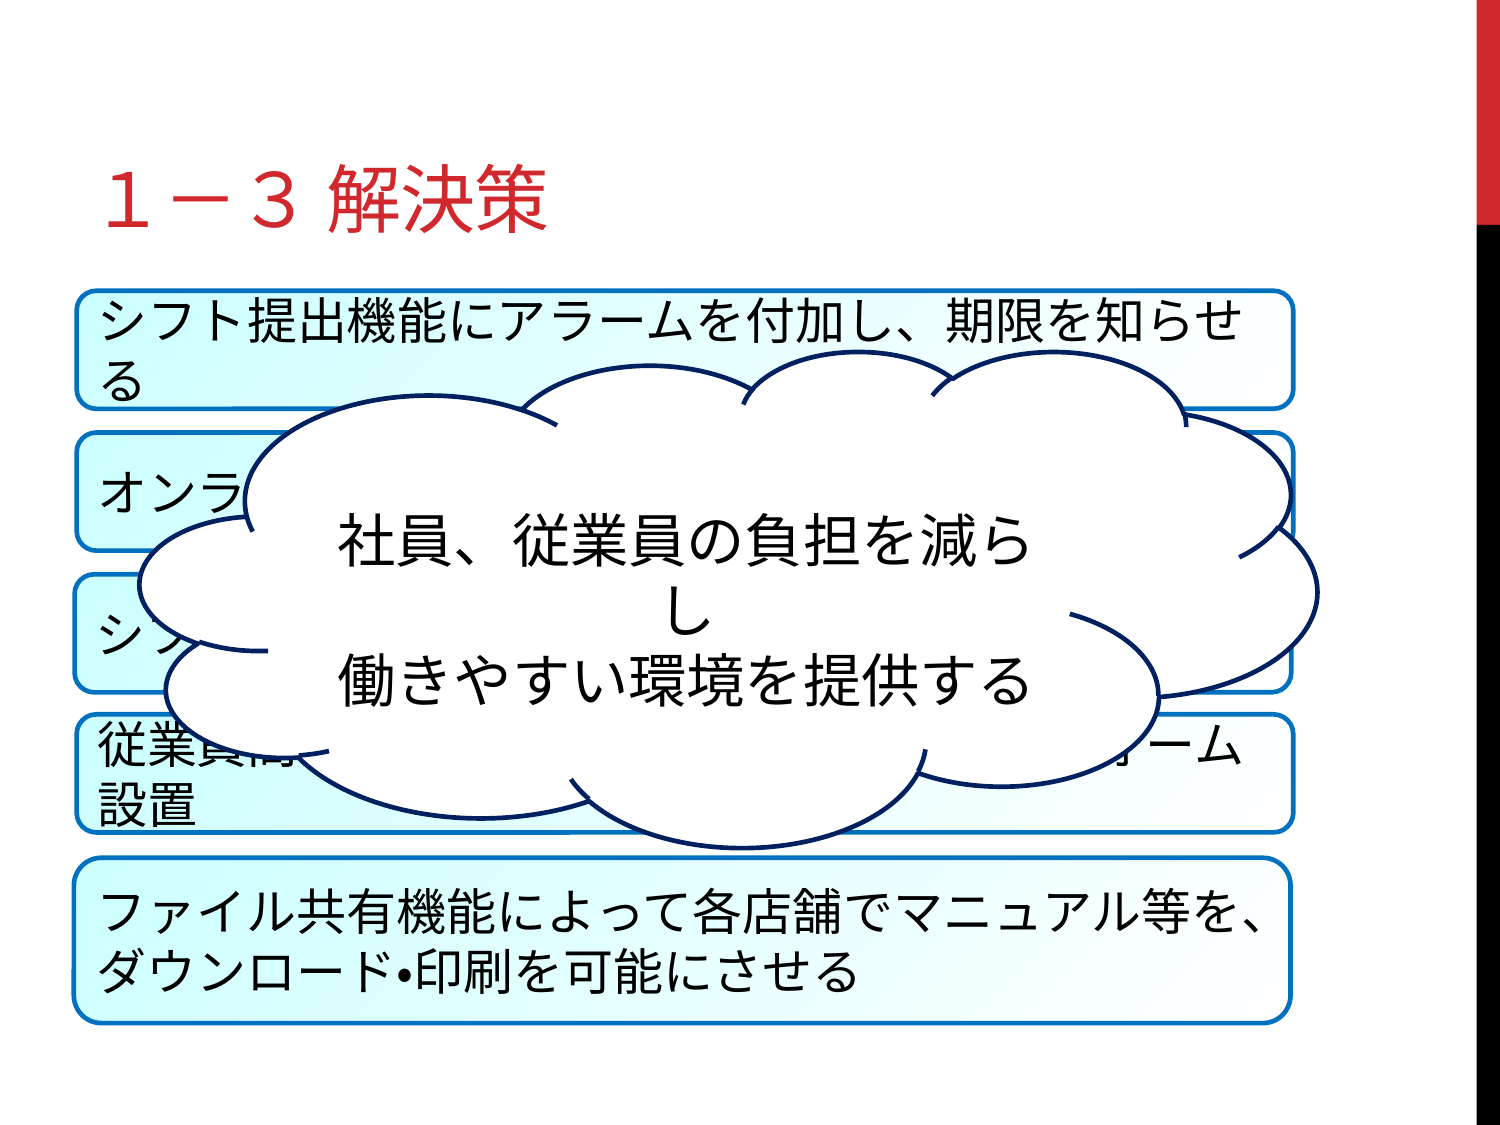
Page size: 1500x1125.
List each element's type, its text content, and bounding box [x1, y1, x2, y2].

text_box 従業員間で連絡を取り合えるよう、メールフォーム設置 [74, 711, 643, 835]
text_box 従業員間で連絡を取り合えるよう、メールフォーム設置 [841, 711, 1296, 835]
text_box シフトの作成機能、売上のデータを計算視覚化 [1197, 649, 1294, 695]
text_box シフト提出機能にアラームを付加し、期限を知らせる [74, 288, 1296, 412]
title １－３ 解決策 [75, 25, 1025, 250]
text_box ファイル共有機能によって各店舗でマニュアル等を、 ダウンロード・印刷を可能にさせる [71, 855, 1293, 1026]
text_box シフトの作成機能、売上のデータを計算視覚化 [72, 571, 191, 695]
text_box オンラインでシフトの閲覧を可能にさせる [1245, 430, 1296, 537]
text_box 社員、従業員の負担を減らし 働きやすい環境を提供する [136, 349, 1320, 851]
text_box オンラインでシフトの閲覧を可能にさせる [74, 430, 287, 553]
